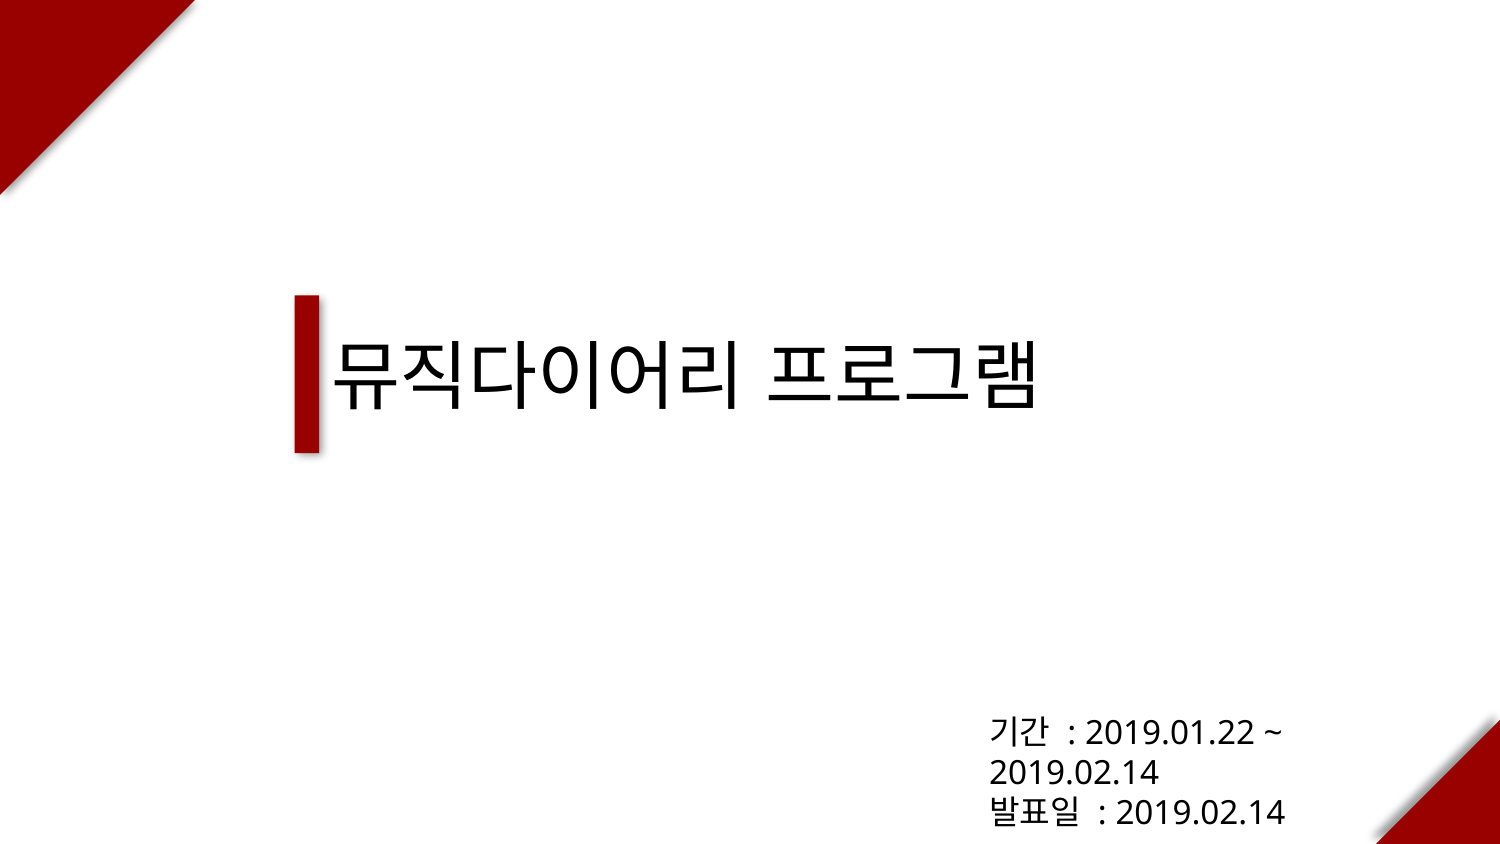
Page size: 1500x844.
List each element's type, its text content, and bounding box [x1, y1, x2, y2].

text_box 뮤직다이어리 프로그램 [332, 321, 1208, 426]
text_box [293, 293, 321, 455]
text_box [0, 0, 197, 197]
text_box 기간 : 2019.01.22 ~ 2019.02.14 발표일 : 2019.02.14 [974, 703, 1445, 839]
text_box [1374, 718, 1500, 844]
